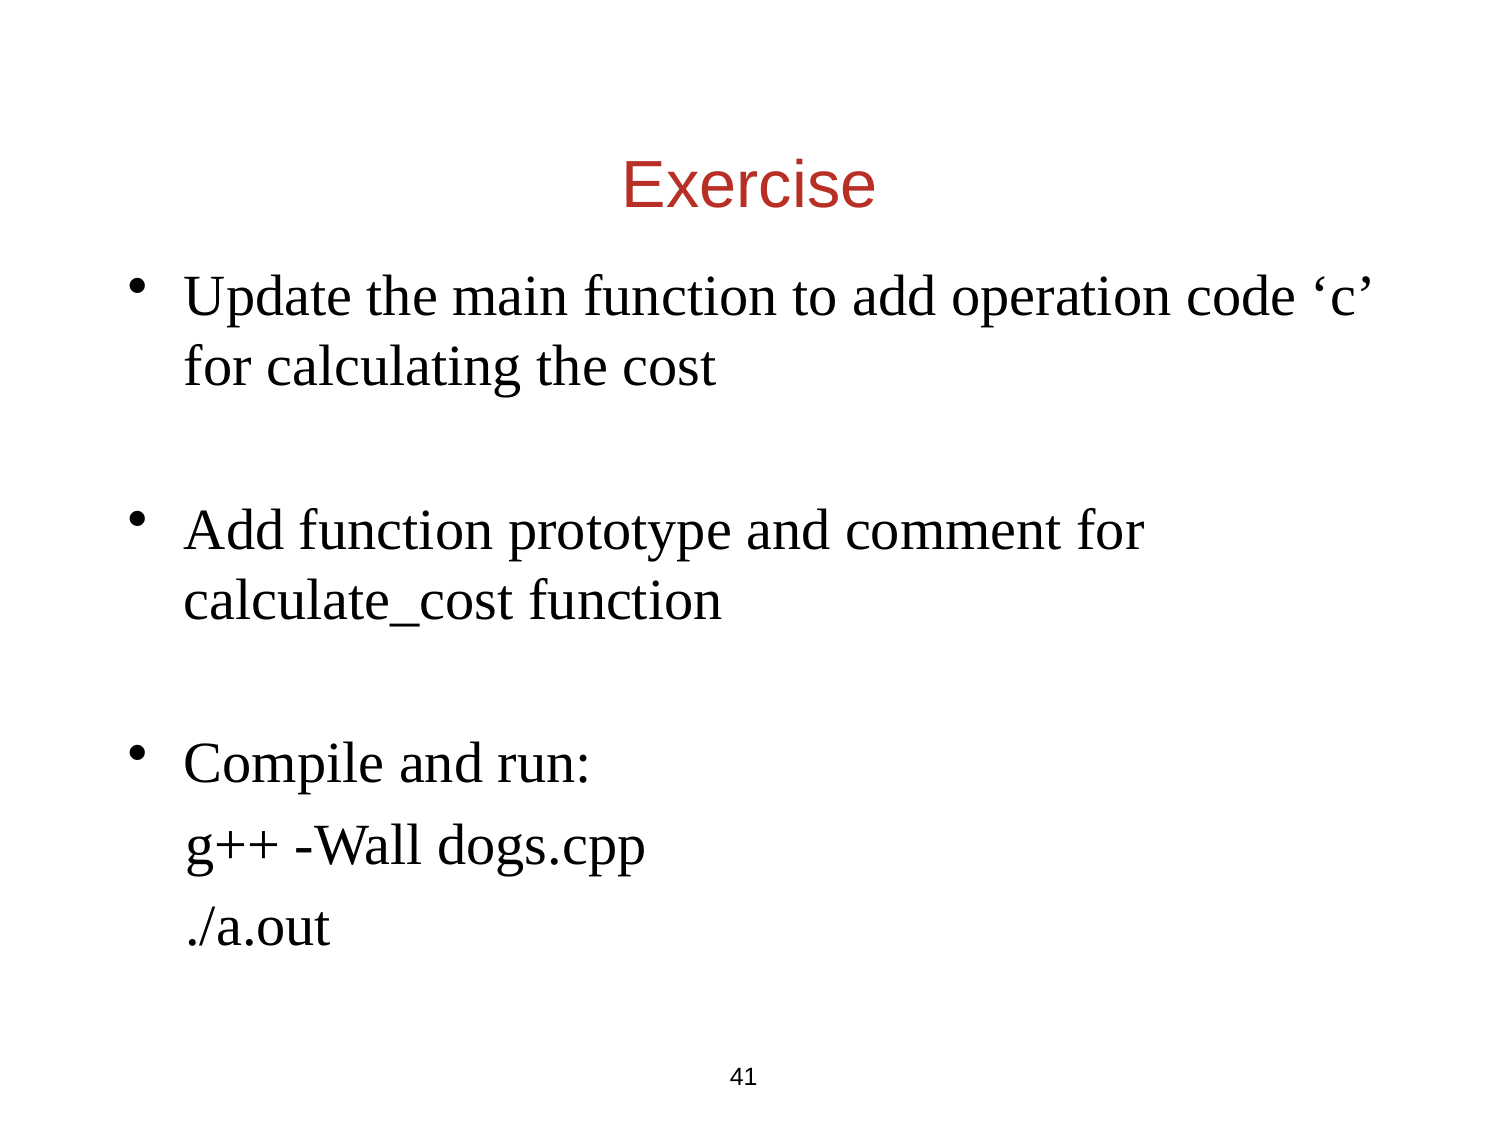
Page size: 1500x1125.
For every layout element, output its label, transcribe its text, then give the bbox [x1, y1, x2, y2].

slide_number 41 [687, 1049, 801, 1101]
list Update the main function to add operation code ‘c’ for calculating the cost Add function prototype and comment for calculate_cost function Compile and run: g++ -Wall dogs.cpp ./a.out [112, 249, 1388, 1038]
title Exercise [112, 125, 1388, 238]
